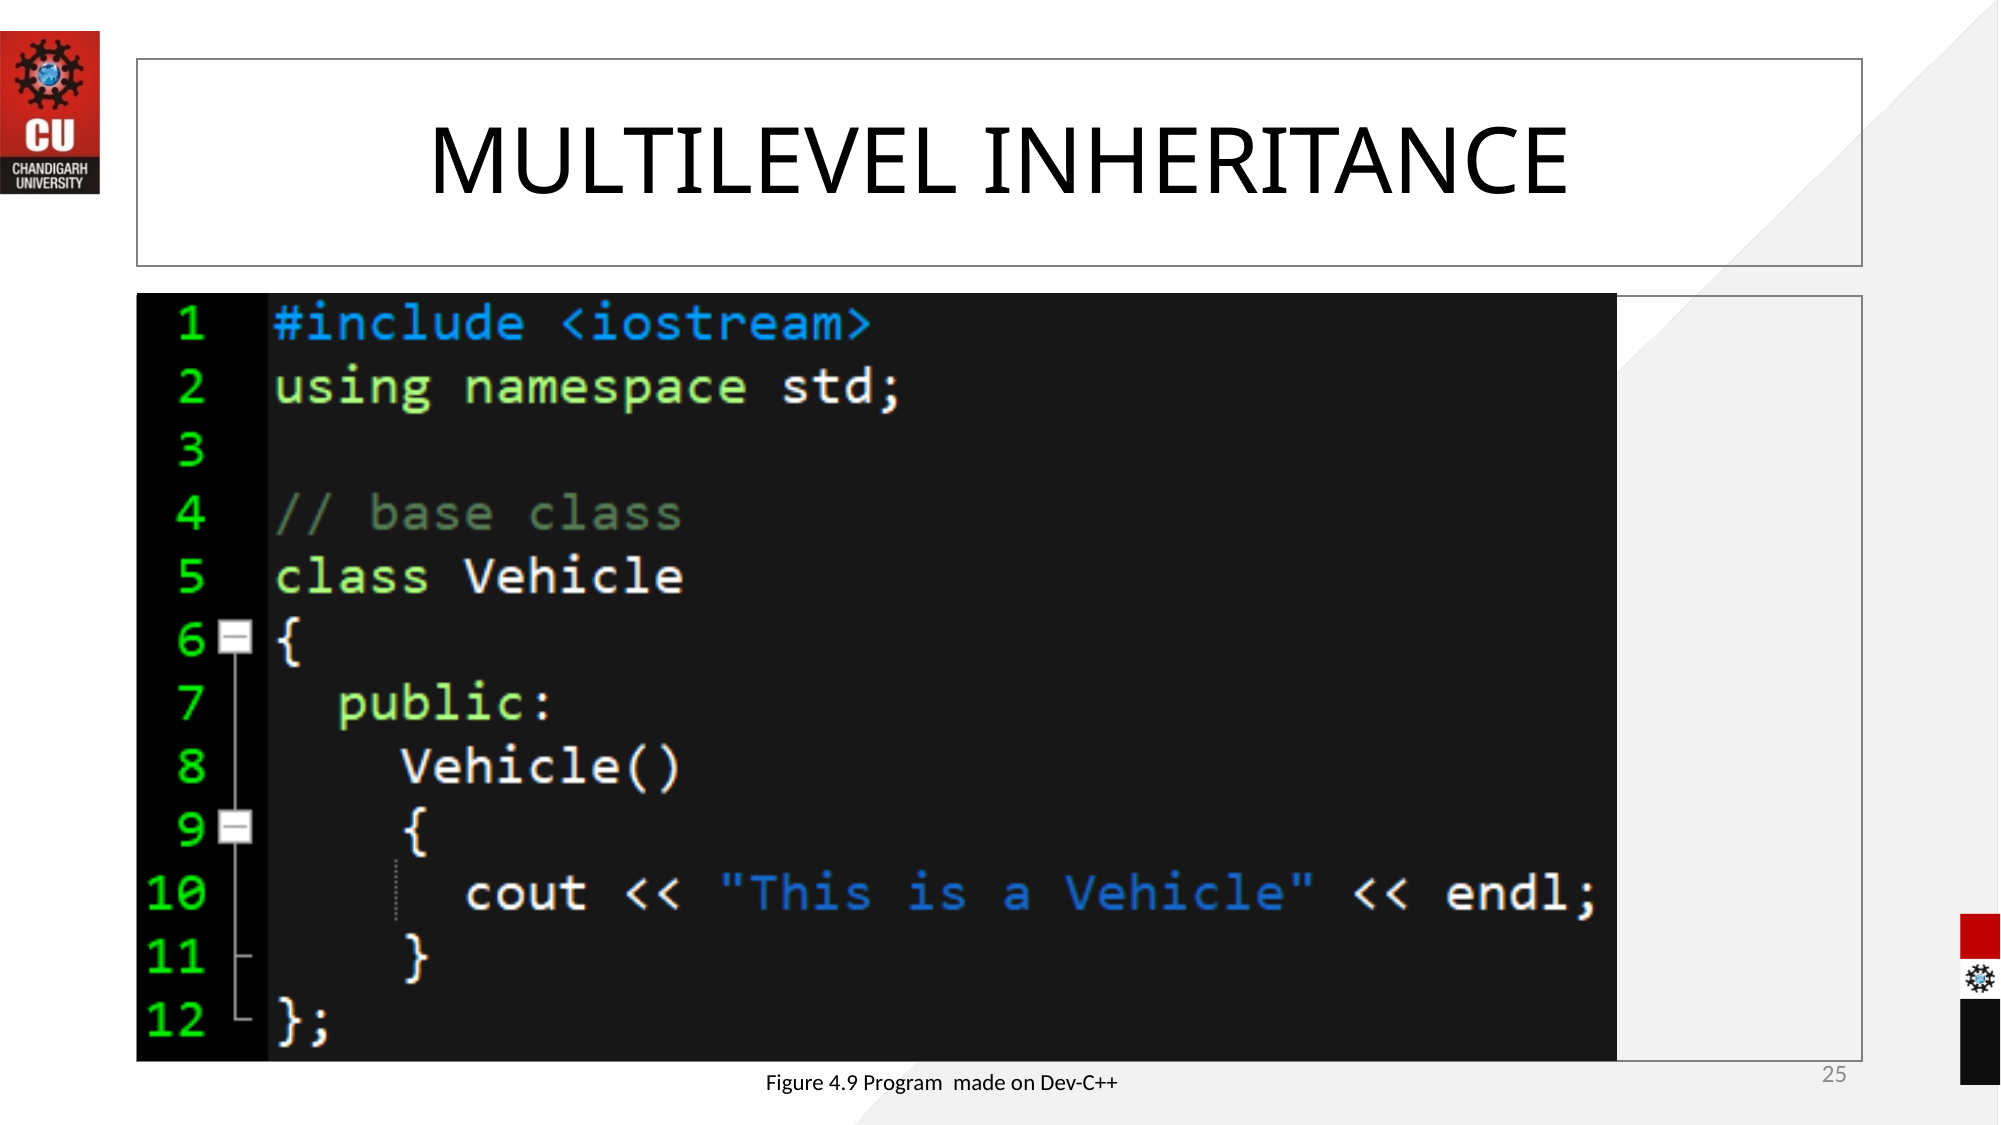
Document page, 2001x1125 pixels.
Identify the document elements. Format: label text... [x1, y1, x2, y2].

text_box [1134, 295, 1863, 1062]
text_box Figure 4.9 Program made on Dev-C++ [751, 1061, 1134, 1103]
text_box [136, 58, 1863, 267]
picture [0, 0, 2001, 1125]
slide_number 25 [1412, 1062, 1863, 1103]
